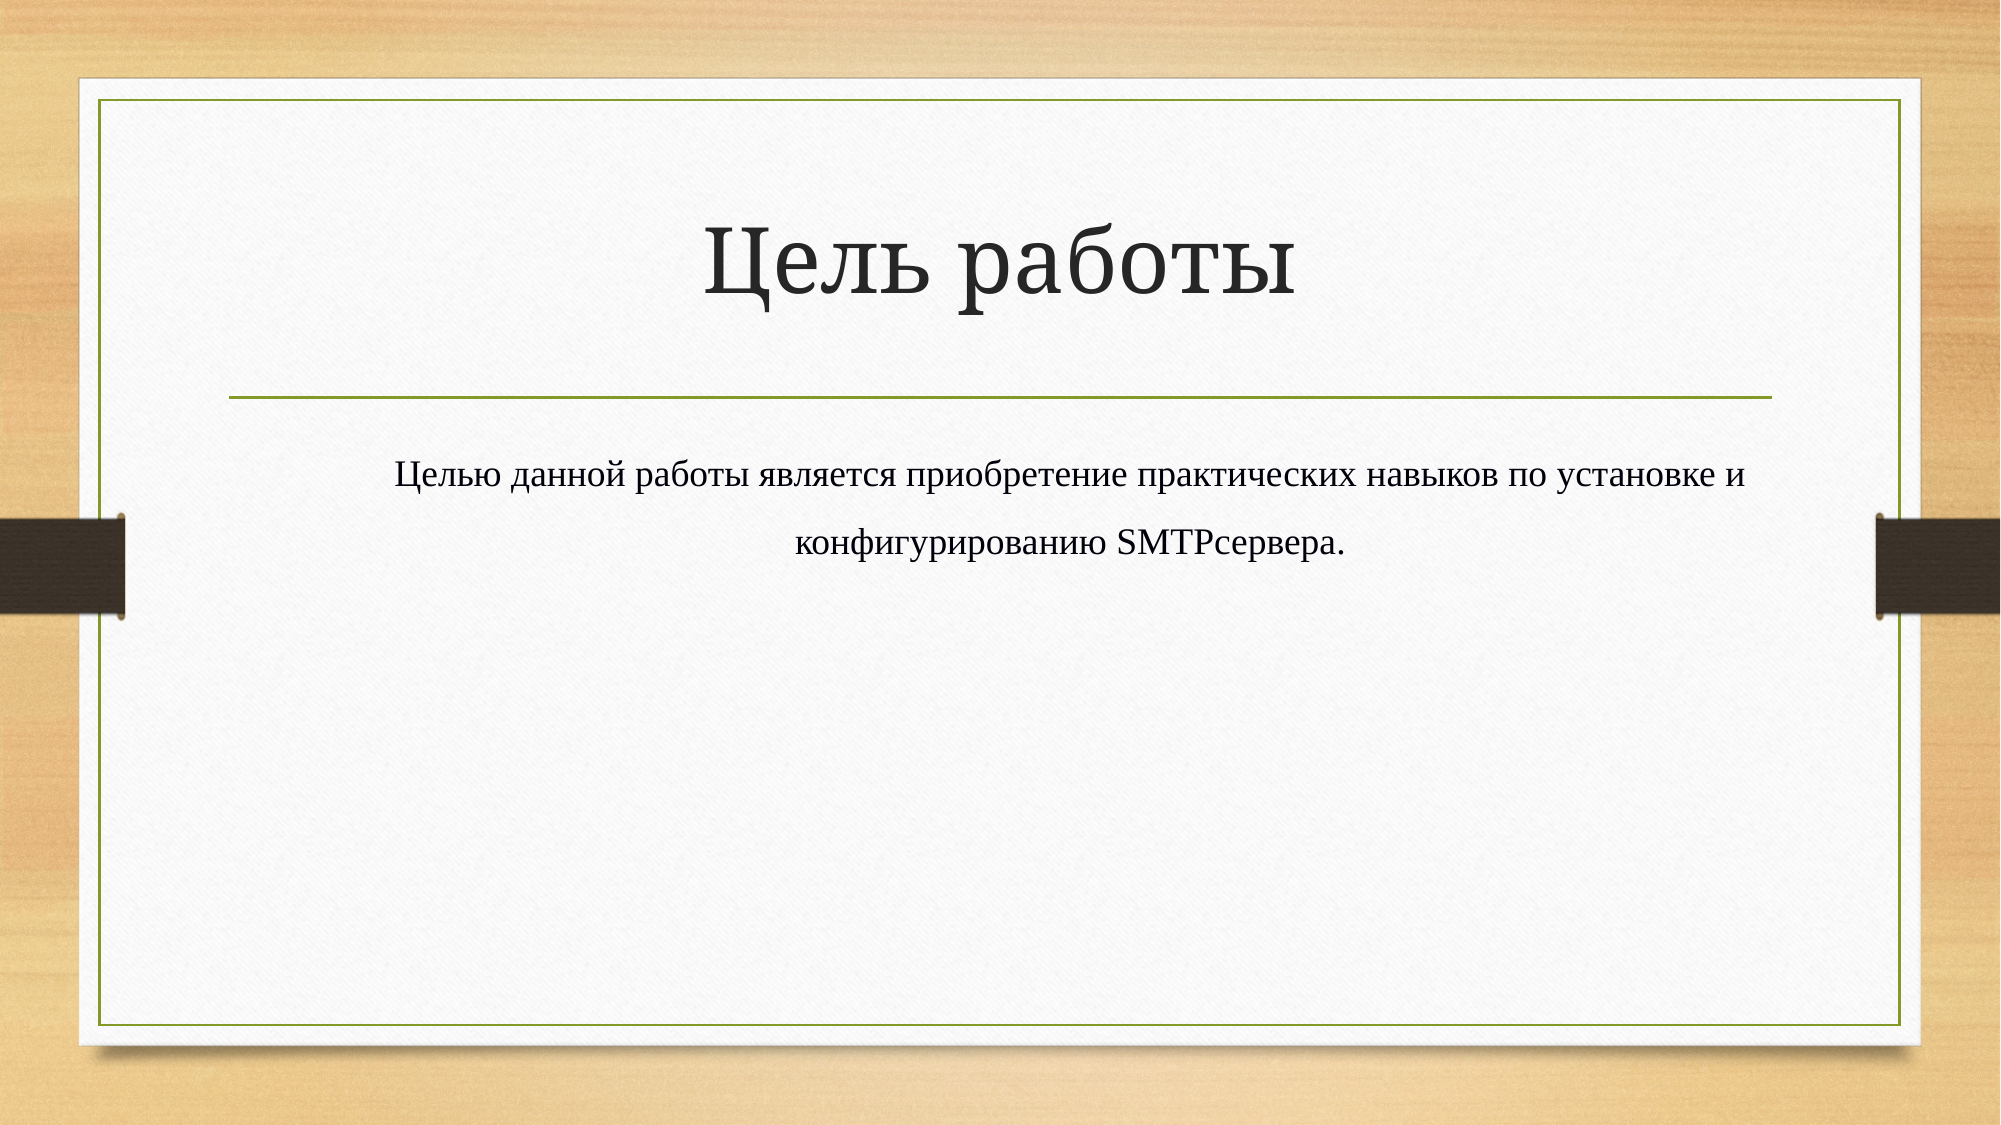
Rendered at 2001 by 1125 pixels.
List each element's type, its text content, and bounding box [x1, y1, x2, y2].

text_box Цель работы [132, 177, 1868, 337]
picture [0, 0, 2001, 1125]
list Целью данной работы является приобретение практических навыков по установке и конфигурированию SMTPсервера. [306, 419, 1788, 622]
